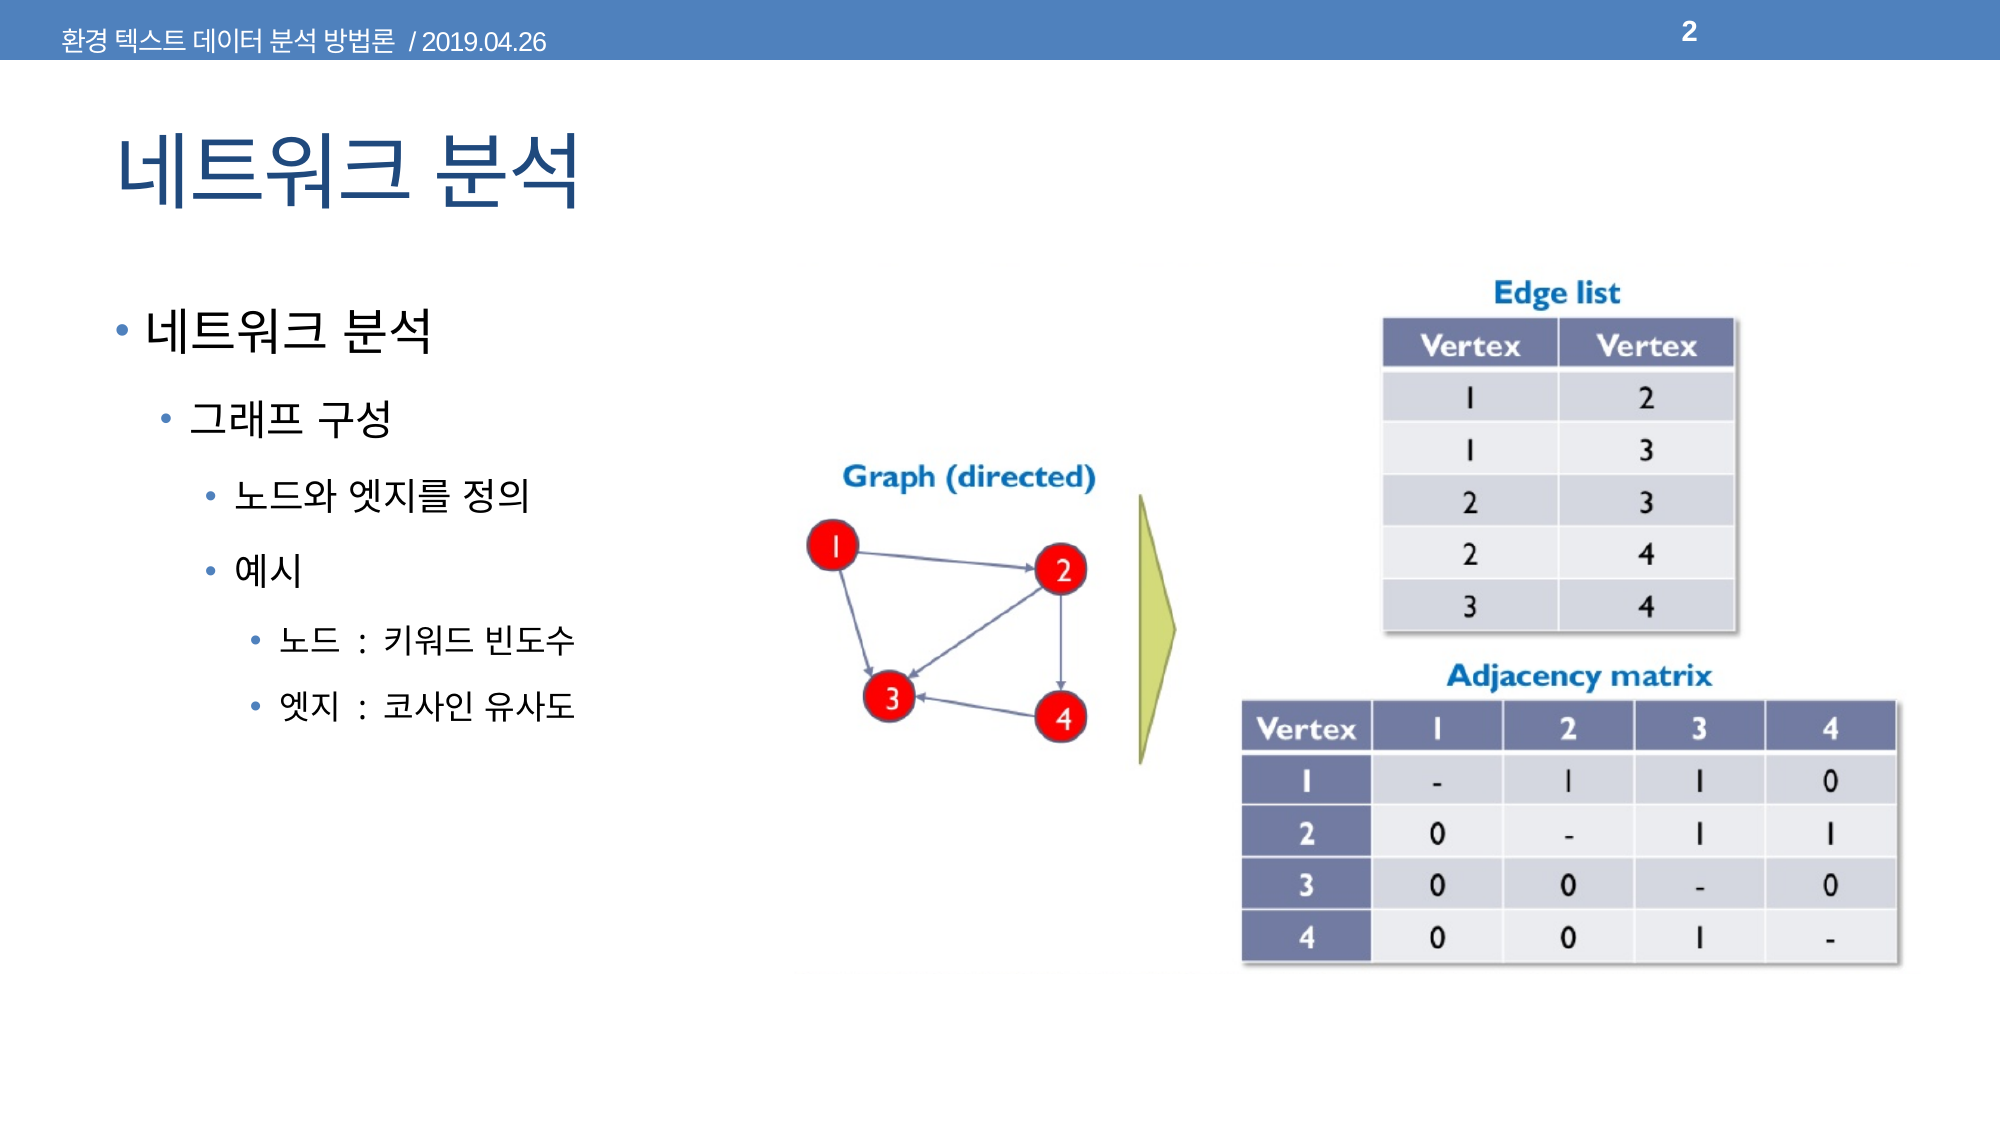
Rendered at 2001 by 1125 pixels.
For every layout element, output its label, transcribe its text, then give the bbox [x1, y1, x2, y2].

picture [794, 262, 1921, 975]
slide_number 2 [1666, 3, 1900, 57]
list 네트워크 분석 그래프 구성 노드와 엣지를 정의 예시 노드 : 키워드 빈도수 엣지 : 코사인 유사도 [99, 262, 1900, 1063]
title 네트워크 분석 [99, 87, 1900, 250]
